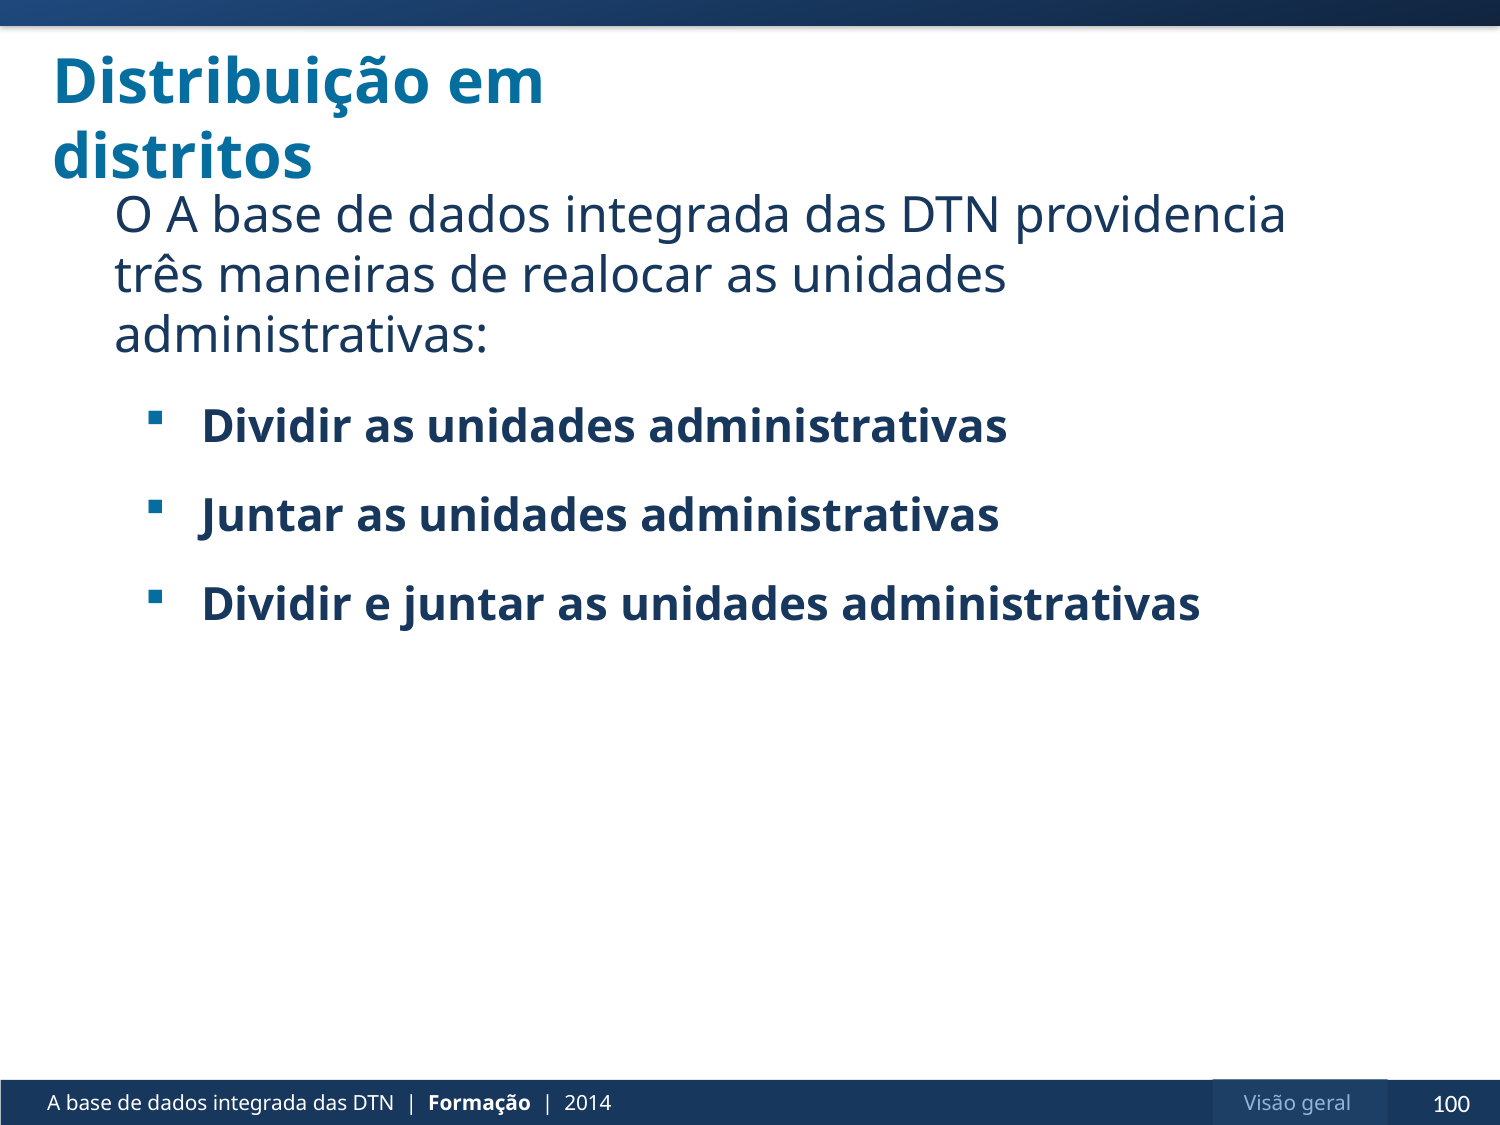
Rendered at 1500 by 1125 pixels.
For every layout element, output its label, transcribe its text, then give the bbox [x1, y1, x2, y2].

list O A base de dados integrada das DTN providencia três maneiras de realocar as unidades administrativas: Dividir as unidades administrativas Juntar as unidades administrativas Dividir e juntar as unidades administrativas [99, 174, 1375, 918]
title Distribuição em distritos [22, 33, 819, 130]
